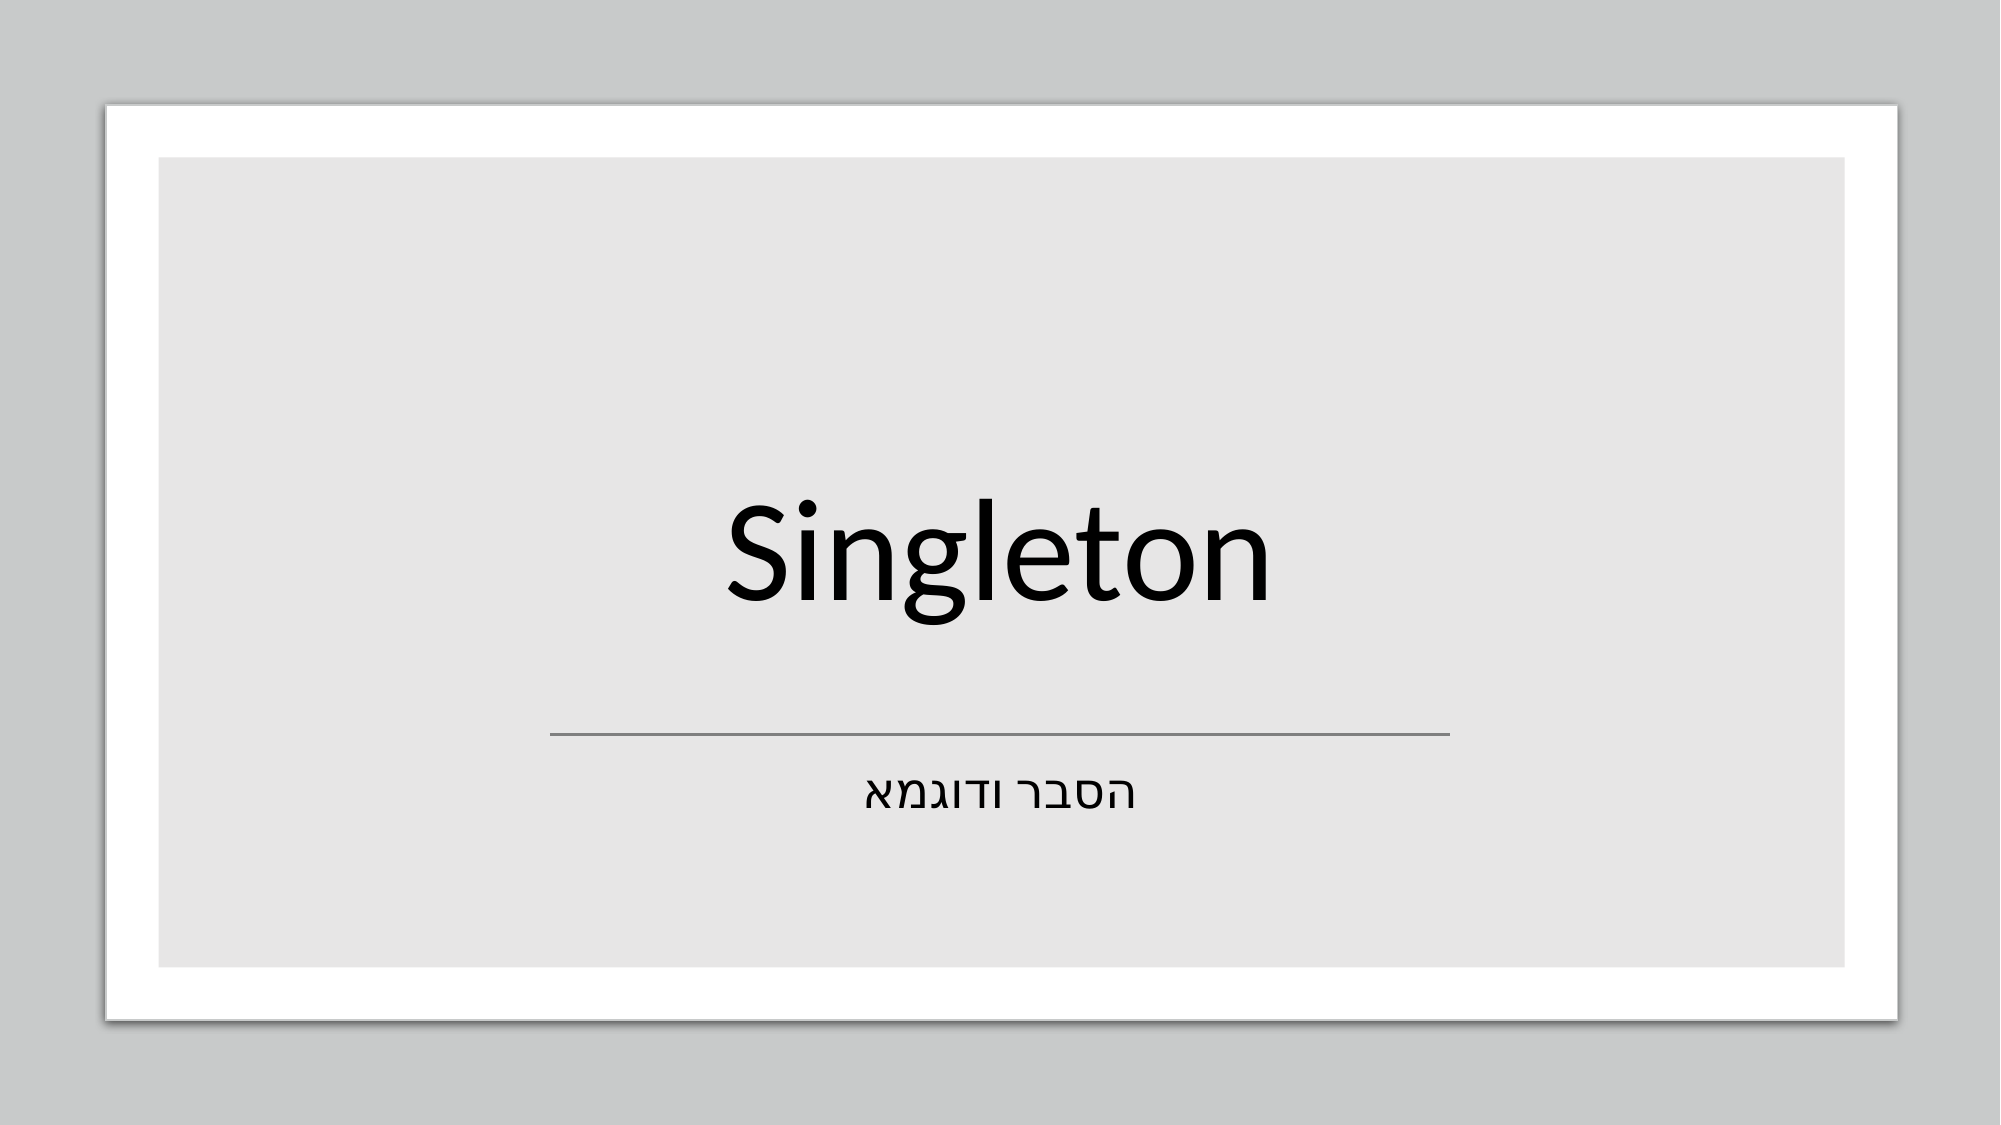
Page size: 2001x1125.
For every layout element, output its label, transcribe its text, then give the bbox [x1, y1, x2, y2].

title Singleton [249, 225, 1750, 640]
subtitle הסבר ודוגמא [249, 757, 1750, 913]
text_box [0, 0, 2000, 1125]
text_box [106, 104, 1898, 1020]
text_box [158, 157, 1845, 968]
